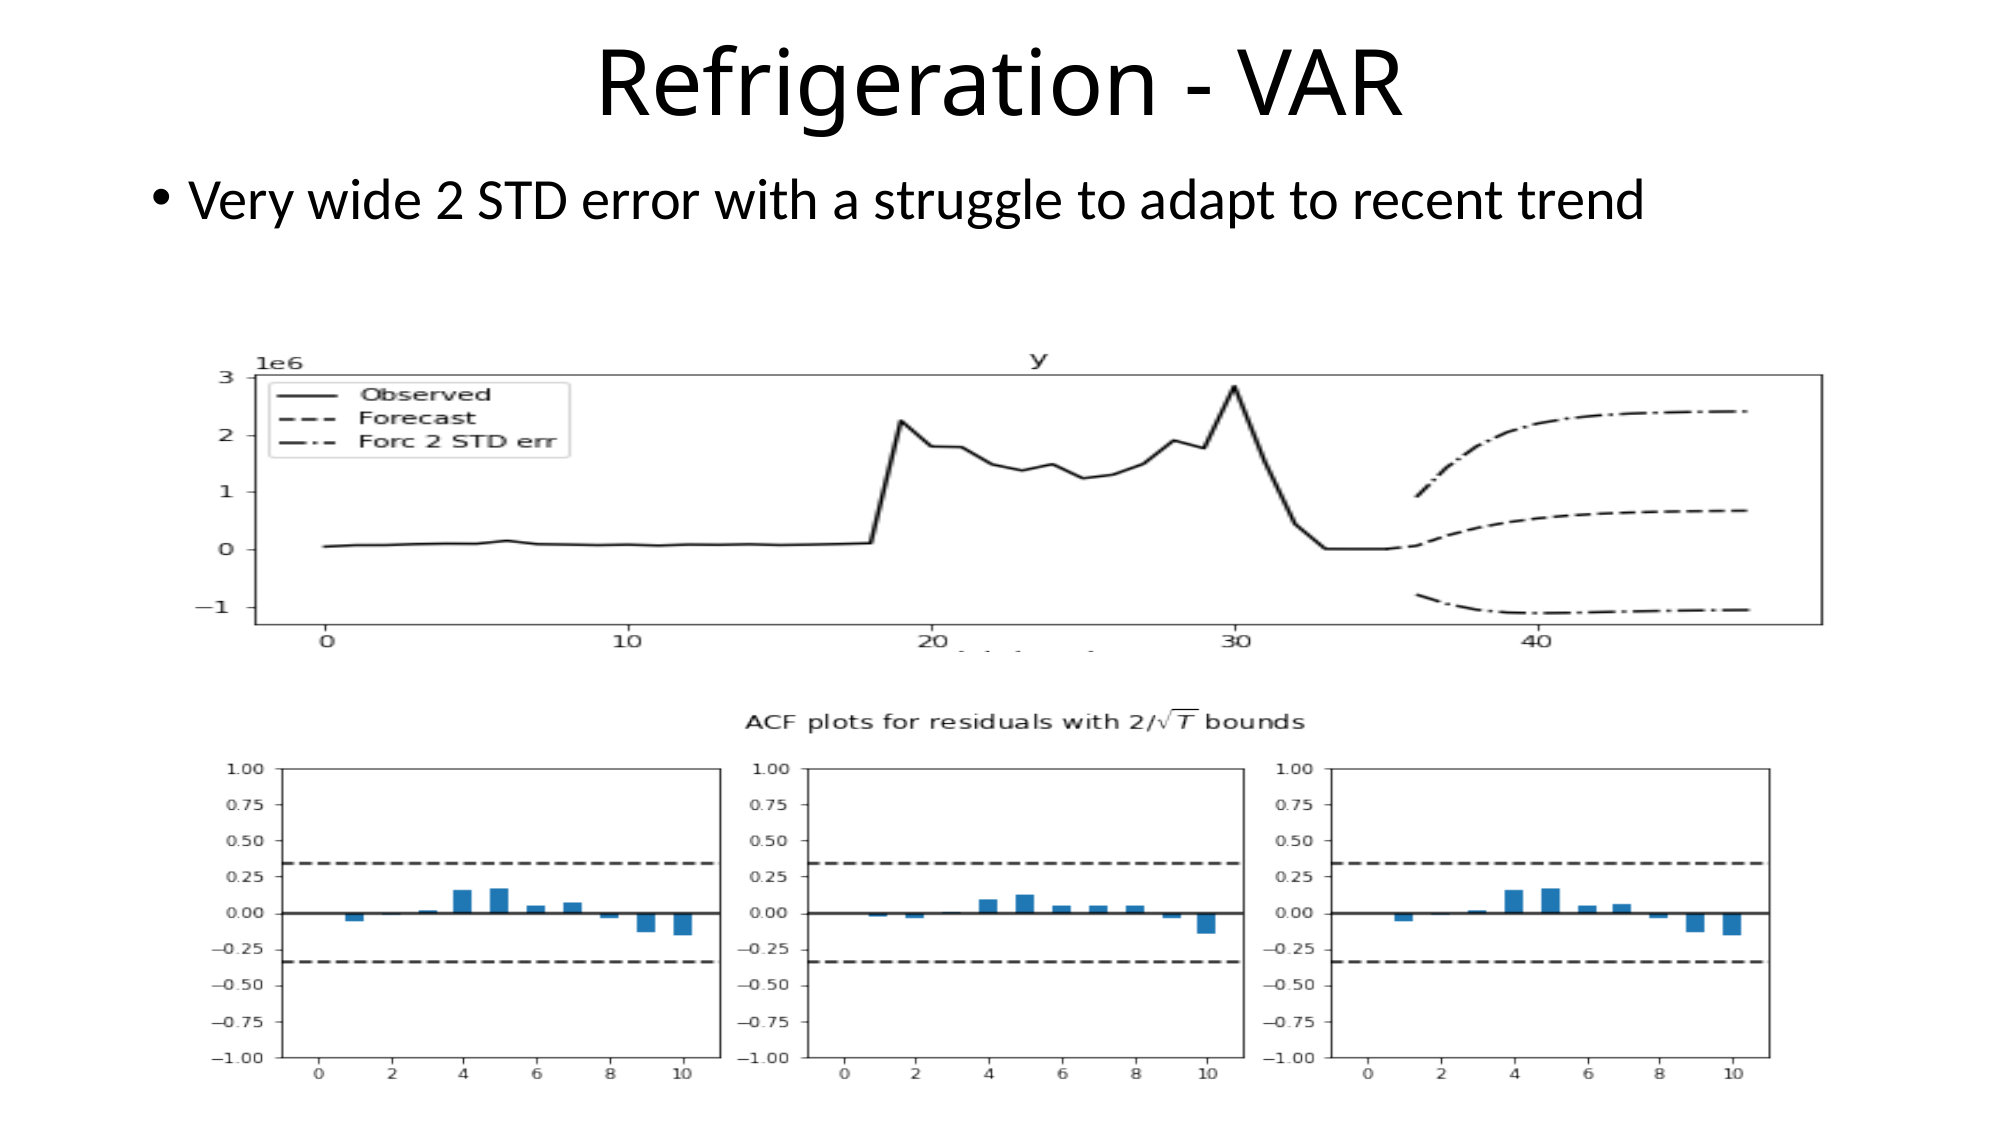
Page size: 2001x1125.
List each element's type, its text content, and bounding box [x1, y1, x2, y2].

text_box Refrigeration - VAR [100, 29, 1900, 144]
picture [178, 337, 1831, 652]
text_box Very wide 2 STD error with a struggle to adapt to recent trend [136, 161, 1923, 388]
picture [199, 684, 1852, 1096]
